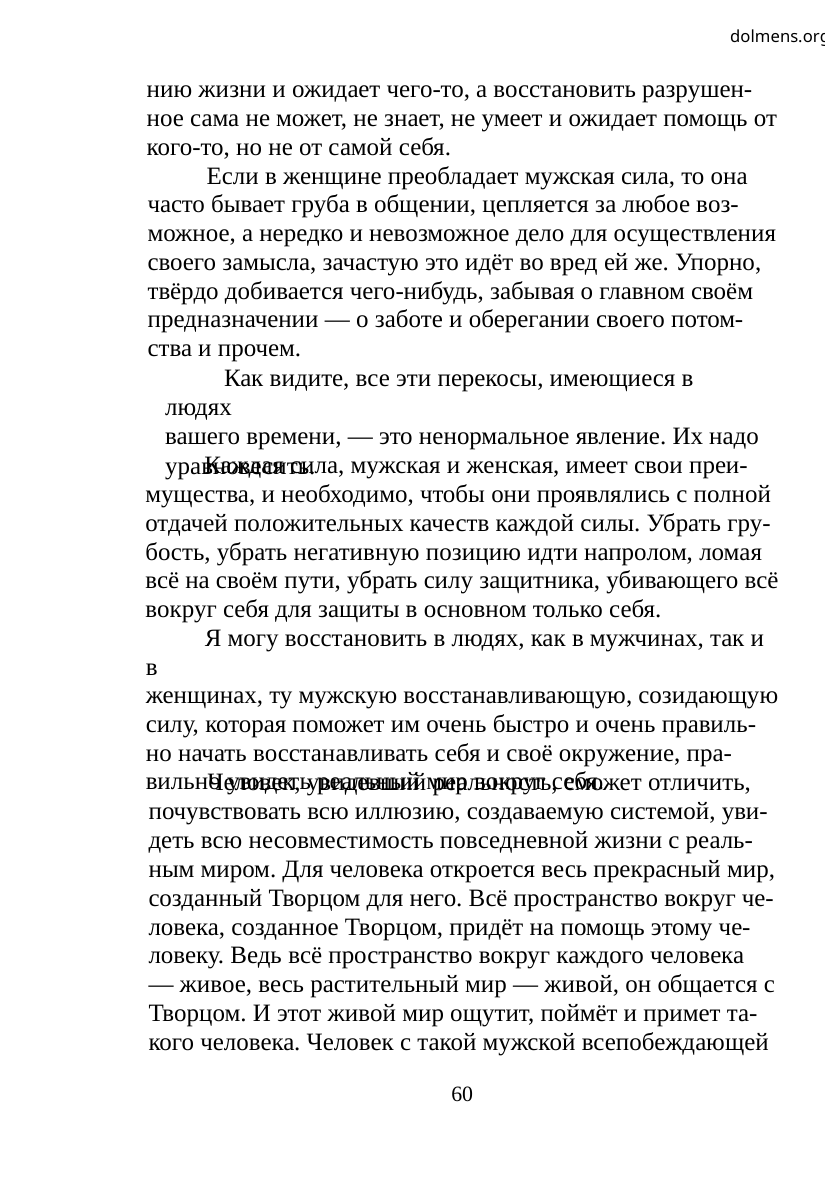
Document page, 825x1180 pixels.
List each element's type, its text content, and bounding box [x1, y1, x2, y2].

text_box 60 [451, 1079, 474, 1132]
text_box Каждая сила, мужская и женская, имеет свои преи- мущества, и необходимо, чтобы они проявлялись с полной отдачей положительных качеств каждой силы. Убрать гру- бость, убрать негативную позицию идти напролом, ломая всё на своём пути, убрать силу защитника, убивающего всё вокруг себя для защиты в основном только себя. [145, 450, 780, 622]
text_box Если в женщине преобладает мужская сила, то она часто бывает груба в общении, цепляется за любое воз- можное, а нередко и невозможное дело для осуществления своего замысла, зачастую это идёт во вред ей же. Упорно, твёрдо добивается чего-нибудь, забывая о главном своём предназначении — о заботе и оберегании своего потом- ства и прочем. [147, 160, 778, 391]
text_box Человек, увидевший реальность, сможет отличить, почувствовать всю иллюзию, создаваемую системой, уви- деть всю несовместимость повседневной жизни с реаль- ным миром. Для человека откроется весь прекрасный мир, созданный Творцом для него. Всё пространство вокруг че- ловека, созданное Творцом, придёт на помощь этому че- ловеку. Ведь всё пространство вокруг каждого человека — живое, весь растительный мир — живой, он общается с Творцом. И этот живой мир ощутит, поймёт и примет та- кого человека. Человек с такой мужской всепобеждающей [148, 766, 777, 1085]
text_box нию жизни и ожидает чего-то, а восстановить разрушен- ное сама не может, не знает, не умеет и ожидает помощь от кого-то, но не от самой себя. [146, 72, 779, 190]
text_box Как видите, все эти перекосы, имеющиеся в людях вашего времени, — это ненормальное явление. Их надо уравновесить. [165, 362, 760, 450]
text_box dolmens.org [730, 27, 825, 66]
text_box Я могу восстановить в людях, как в мужчинах, так и в женщинах, ту мужскую восстанавливающую, созидающую силу, которая поможет им очень быстро и очень правиль- но начать восстанавливать себя и своё окружение, пра- вильно увидеть реальный мир вокруг себя. [145, 622, 780, 795]
